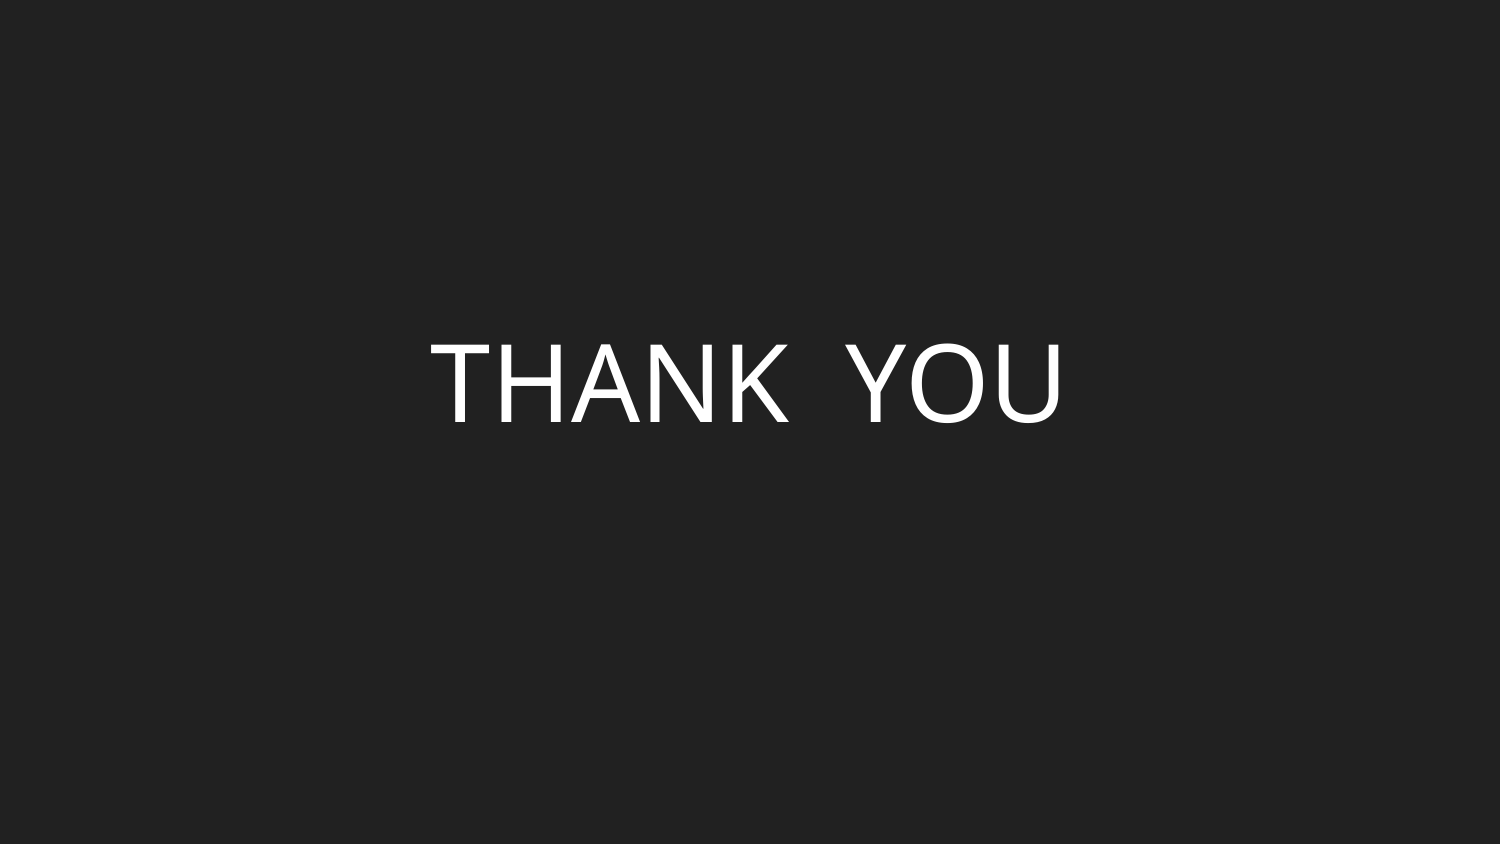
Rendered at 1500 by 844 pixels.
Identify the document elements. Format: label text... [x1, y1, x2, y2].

title THANK YOU [51, 122, 1449, 459]
